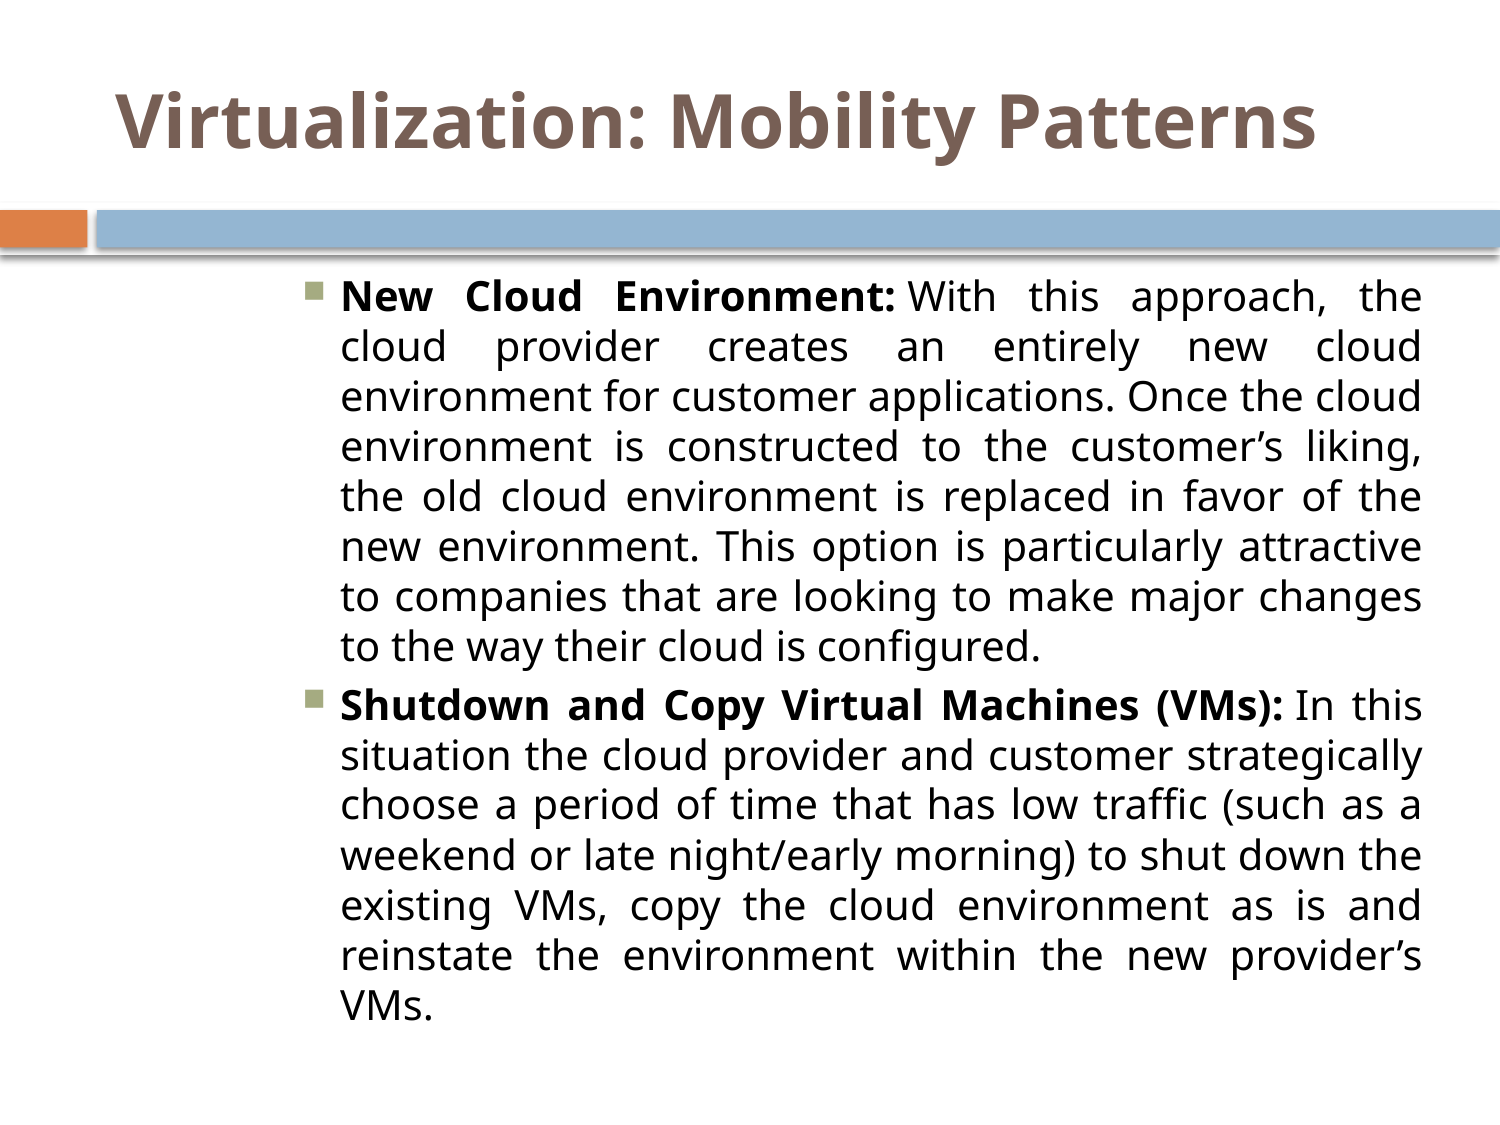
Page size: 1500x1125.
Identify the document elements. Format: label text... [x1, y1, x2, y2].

title Virtualization: Mobility Patterns [100, 37, 1438, 200]
list New Cloud Environment: With this approach, the cloud provider creates an entirely new cloud environment for customer applications. Once the cloud environment is constructed to the customer’s liking, the old cloud environment is replaced in favor of the new environment. This option is particularly attractive to companies that are looking to make major changes to the way their cloud is configured. Shutdown and Copy Virtual Machines (VMs): In this situation the cloud provider and customer strategically choose a period of time that has low traffic (such as a weekend or late night/early morning) to shut down the existing VMs, copy the cloud environment as is and reinstate the environment within the new provider’s VMs. [100, 262, 1438, 1000]
